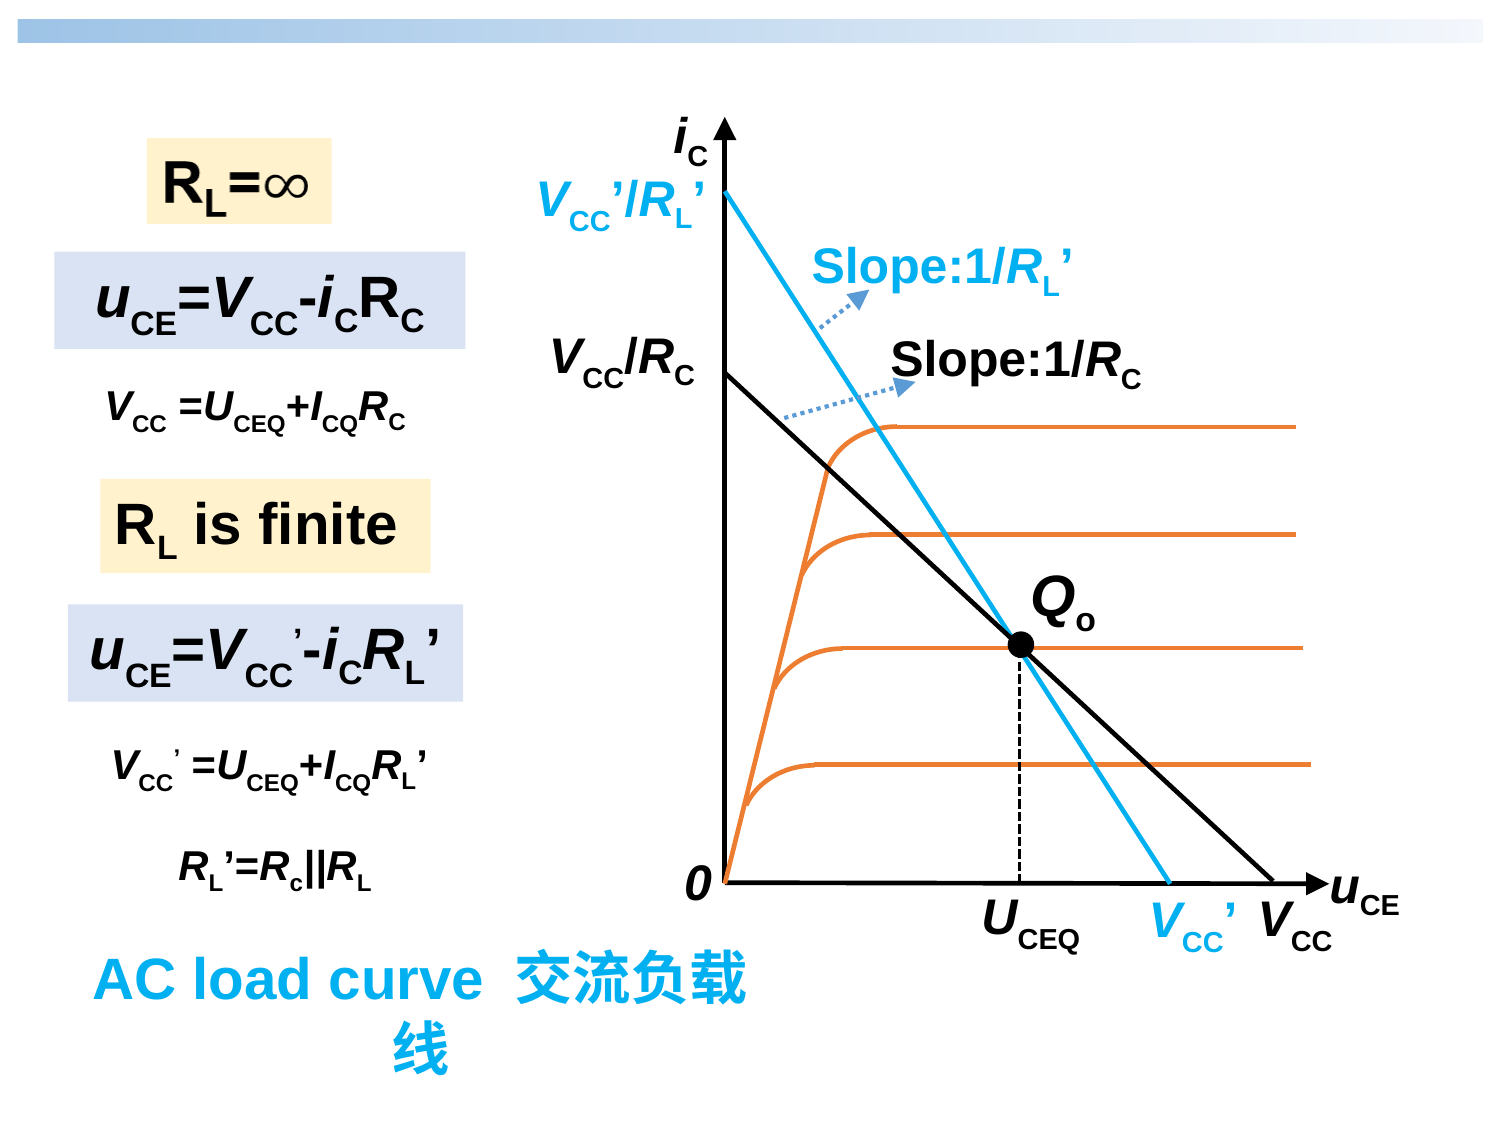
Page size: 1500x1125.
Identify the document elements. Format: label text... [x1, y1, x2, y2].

text_box VCC [1253, 934, 1348, 965]
text_box VCC’ =UCEQ+ICQRL’ [95, 730, 457, 804]
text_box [724, 372, 1274, 882]
text_box uCE=VCC-iCRC [54, 251, 466, 349]
text_box RL is finite [100, 478, 431, 574]
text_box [819, 289, 870, 329]
text_box [17, 18, 1483, 44]
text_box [724, 191, 1171, 372]
text_box VCC’ [1133, 934, 1253, 967]
text_box AC load curve 交流负载线 [49, 934, 791, 1089]
text_box VCC/RC [534, 316, 658, 402]
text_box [658, 96, 1440, 934]
text_box UCEQ [966, 934, 1096, 963]
text_box VCC’/RL’ [520, 159, 658, 245]
text_box uCE=VCC’-iCRL’ [67, 604, 464, 702]
text_box VCC =UCEQ+ICQRC [89, 370, 442, 445]
text_box [146, 138, 332, 224]
text_box RL’=Rc||RL [163, 831, 387, 904]
